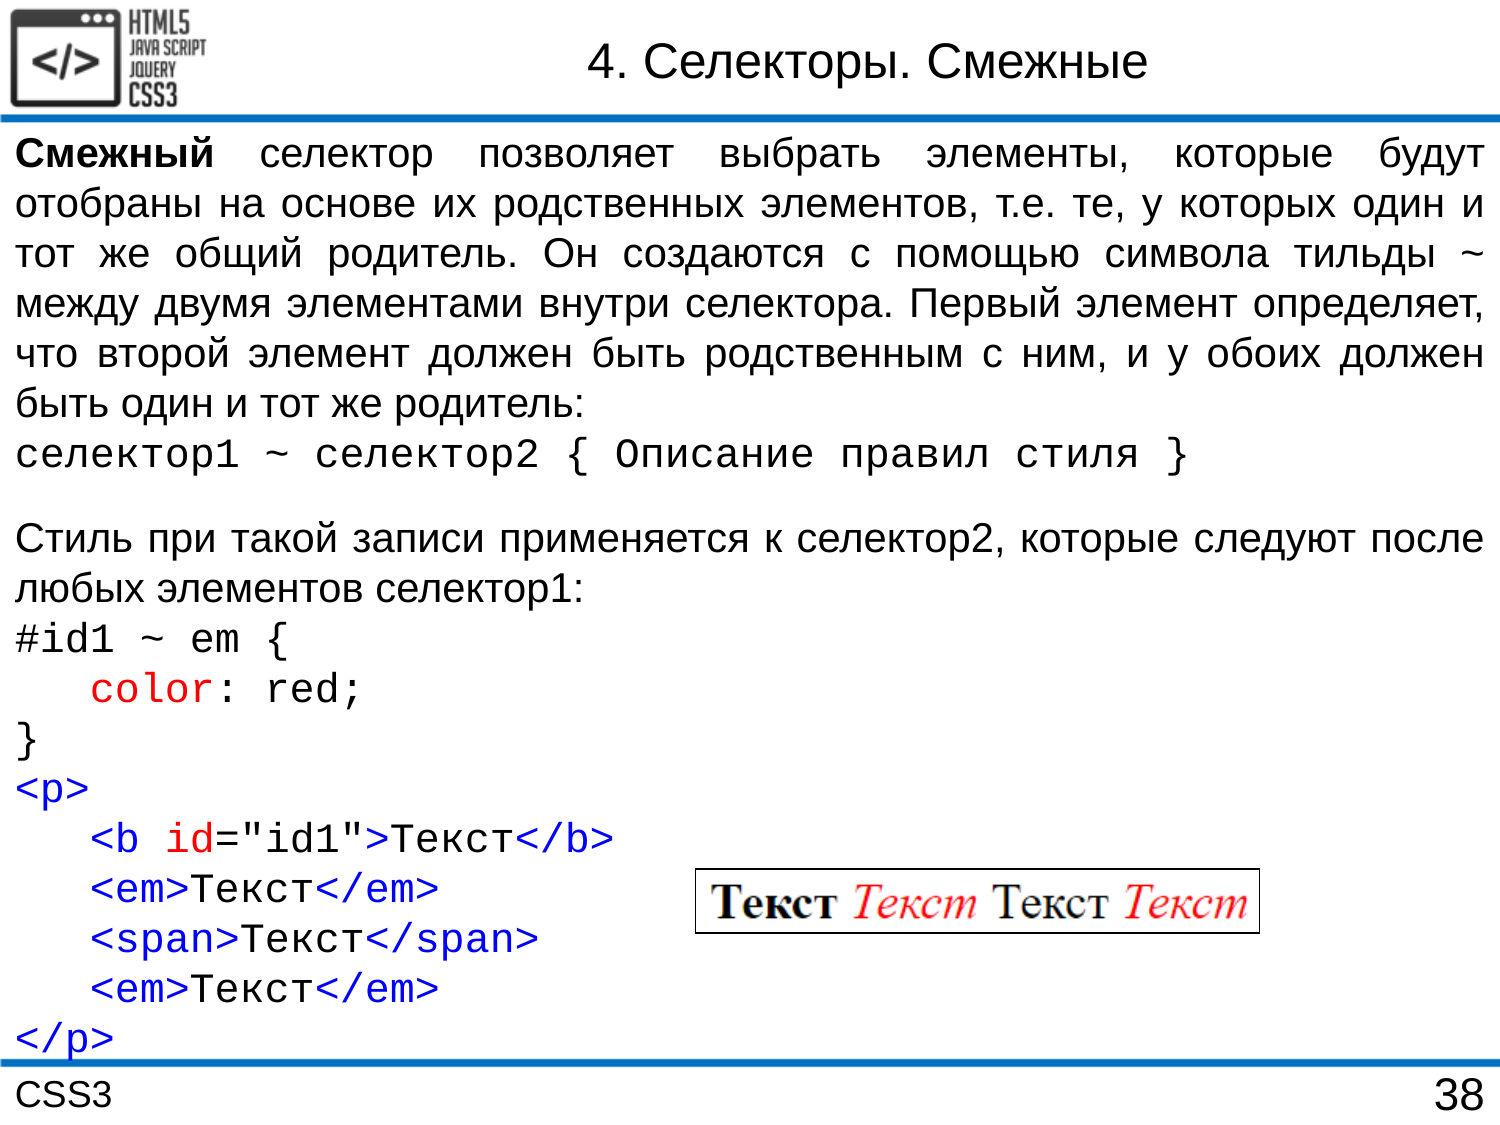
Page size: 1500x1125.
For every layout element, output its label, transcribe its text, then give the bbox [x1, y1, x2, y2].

text_box CSS3 [0, 1062, 1382, 1123]
picture [696, 869, 1260, 933]
picture [0, 0, 236, 118]
text_box 4. Селекторы. Смежные [236, 0, 1500, 118]
text_box Смежный селектор позволяет выбрать элементы, которые будут отобраны на основе их родственных элементов, т.е. те, у которых один и тот же общий родитель. Он создаются с помощью символа тильды ~ между двумя элементами внутри селектора. Первый элемент определяет, что второй элемент должен быть родственным с ним, и у обоих должен быть один и тот же родитель: селектор1 ~ селектор2 { Описание правил стиля } Стиль при такой записи применяется к селектор2, которые следуют после любых элементов селектор1: #id1 ~ em { color: red; } <p> <b id="id1">Текст</b> <em>Текст</em> <span>Текст</span> <em>Текст</em> </p> [0, 118, 1500, 1062]
slide_number 38 [1382, 1062, 1500, 1123]
